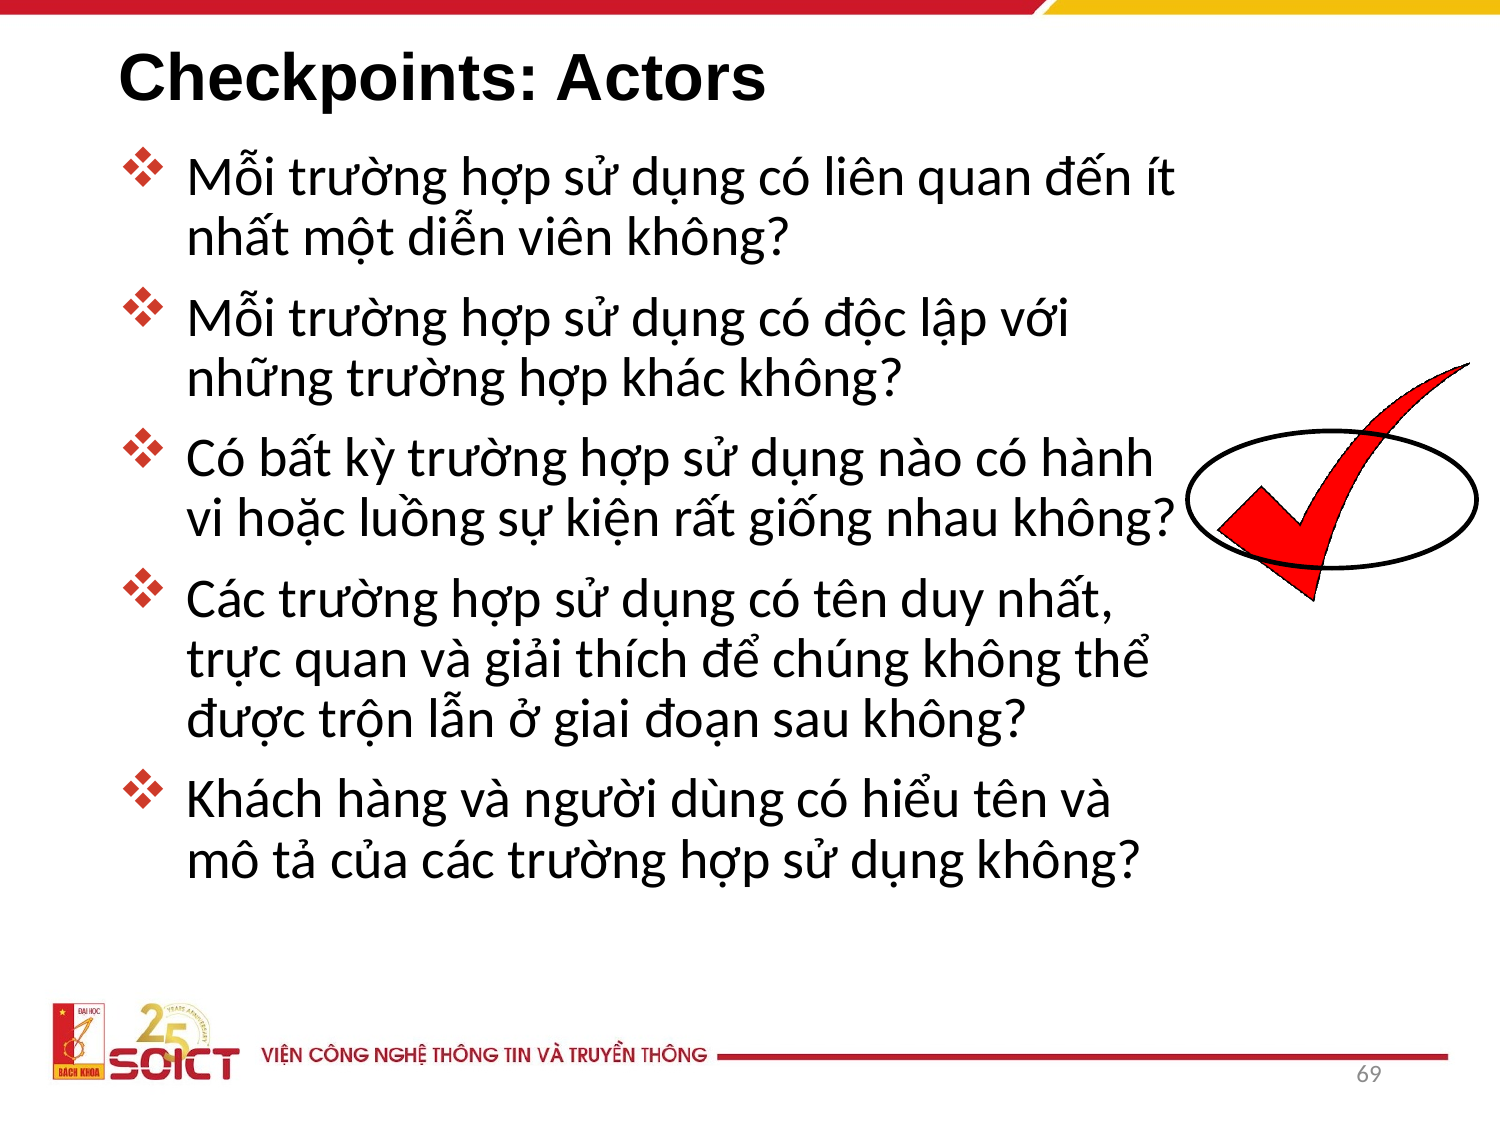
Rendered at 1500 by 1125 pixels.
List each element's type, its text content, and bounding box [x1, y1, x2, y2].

picture [0, 0, 1500, 1125]
slide_number 69 [1059, 1042, 1397, 1103]
text_box [1470, 479, 1477, 520]
title Checkpoints: Actors [103, 18, 1397, 140]
list Mỗi trường hợp sử dụng có liên quan đến ít nhất một diễn viên không? Mỗi trường hợp sử dụng có độc lập với những trường hợp khác không? Có bất kỳ trường hợp sử dụng nào có hành vi hoặc luồng sự kiện rất giống nhau không? Các trường hợp sử dụng có tên duy nhất, trực quan và giải thích để chúng không thể được trộn lẫn ở giai đoạn sau không? Khách hàng và người dùng có hiểu tên và mô tả của các trường hợp sử dụng không? [103, 139, 1200, 989]
text_box [1187, 458, 1216, 541]
